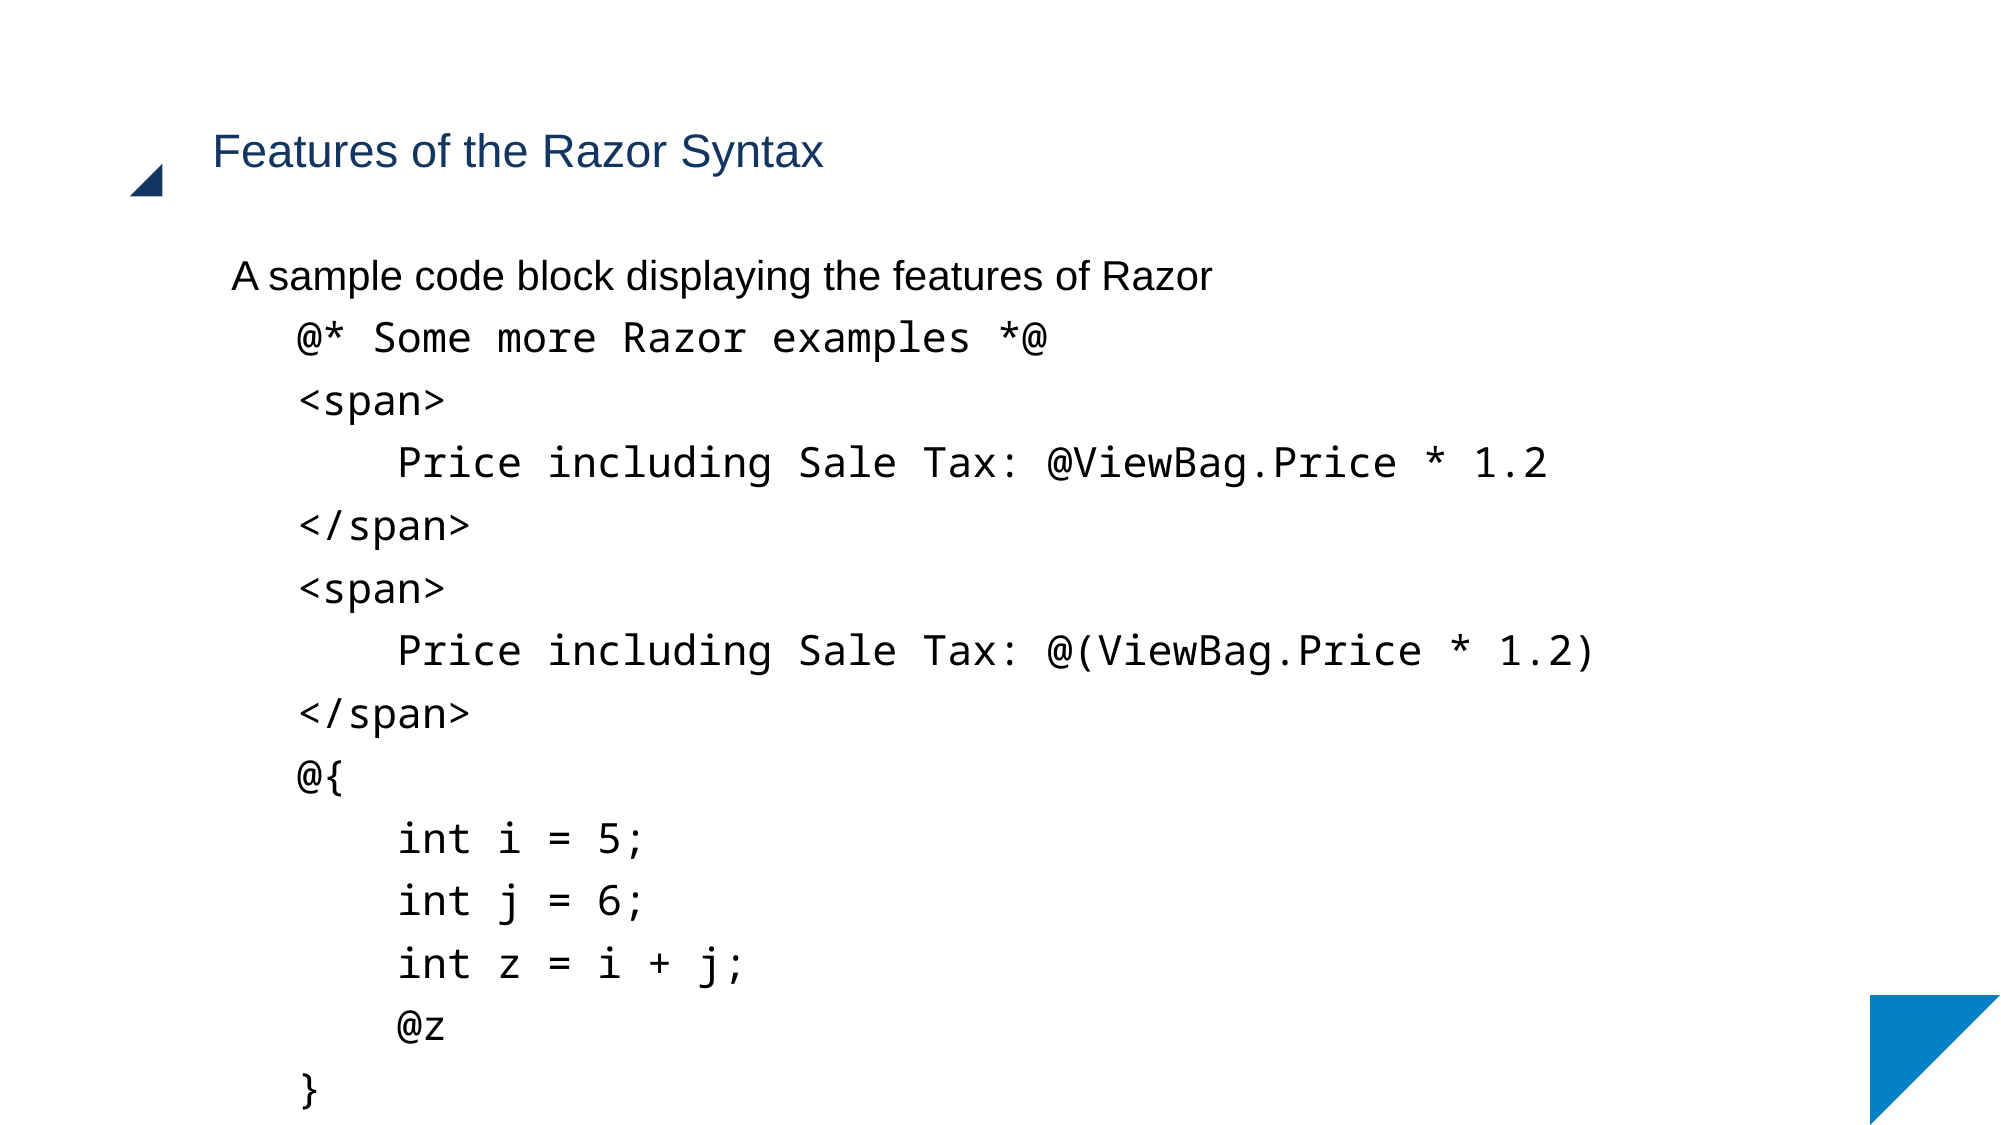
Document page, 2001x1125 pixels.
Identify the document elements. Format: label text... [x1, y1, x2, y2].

title Features of the Razor Syntax [212, 118, 1831, 331]
text_box A sample code block displaying the features of Razor @* Some more Razor examples *@ <span> Price including Sale Tax: @ViewBag.Price * 1.2 </span> <span> Price including Sale Tax: @(ViewBag.Price * 1.2) </span> @{ int i = 5; int j = 6; int z = i + j; @z } [169, 241, 1807, 1012]
